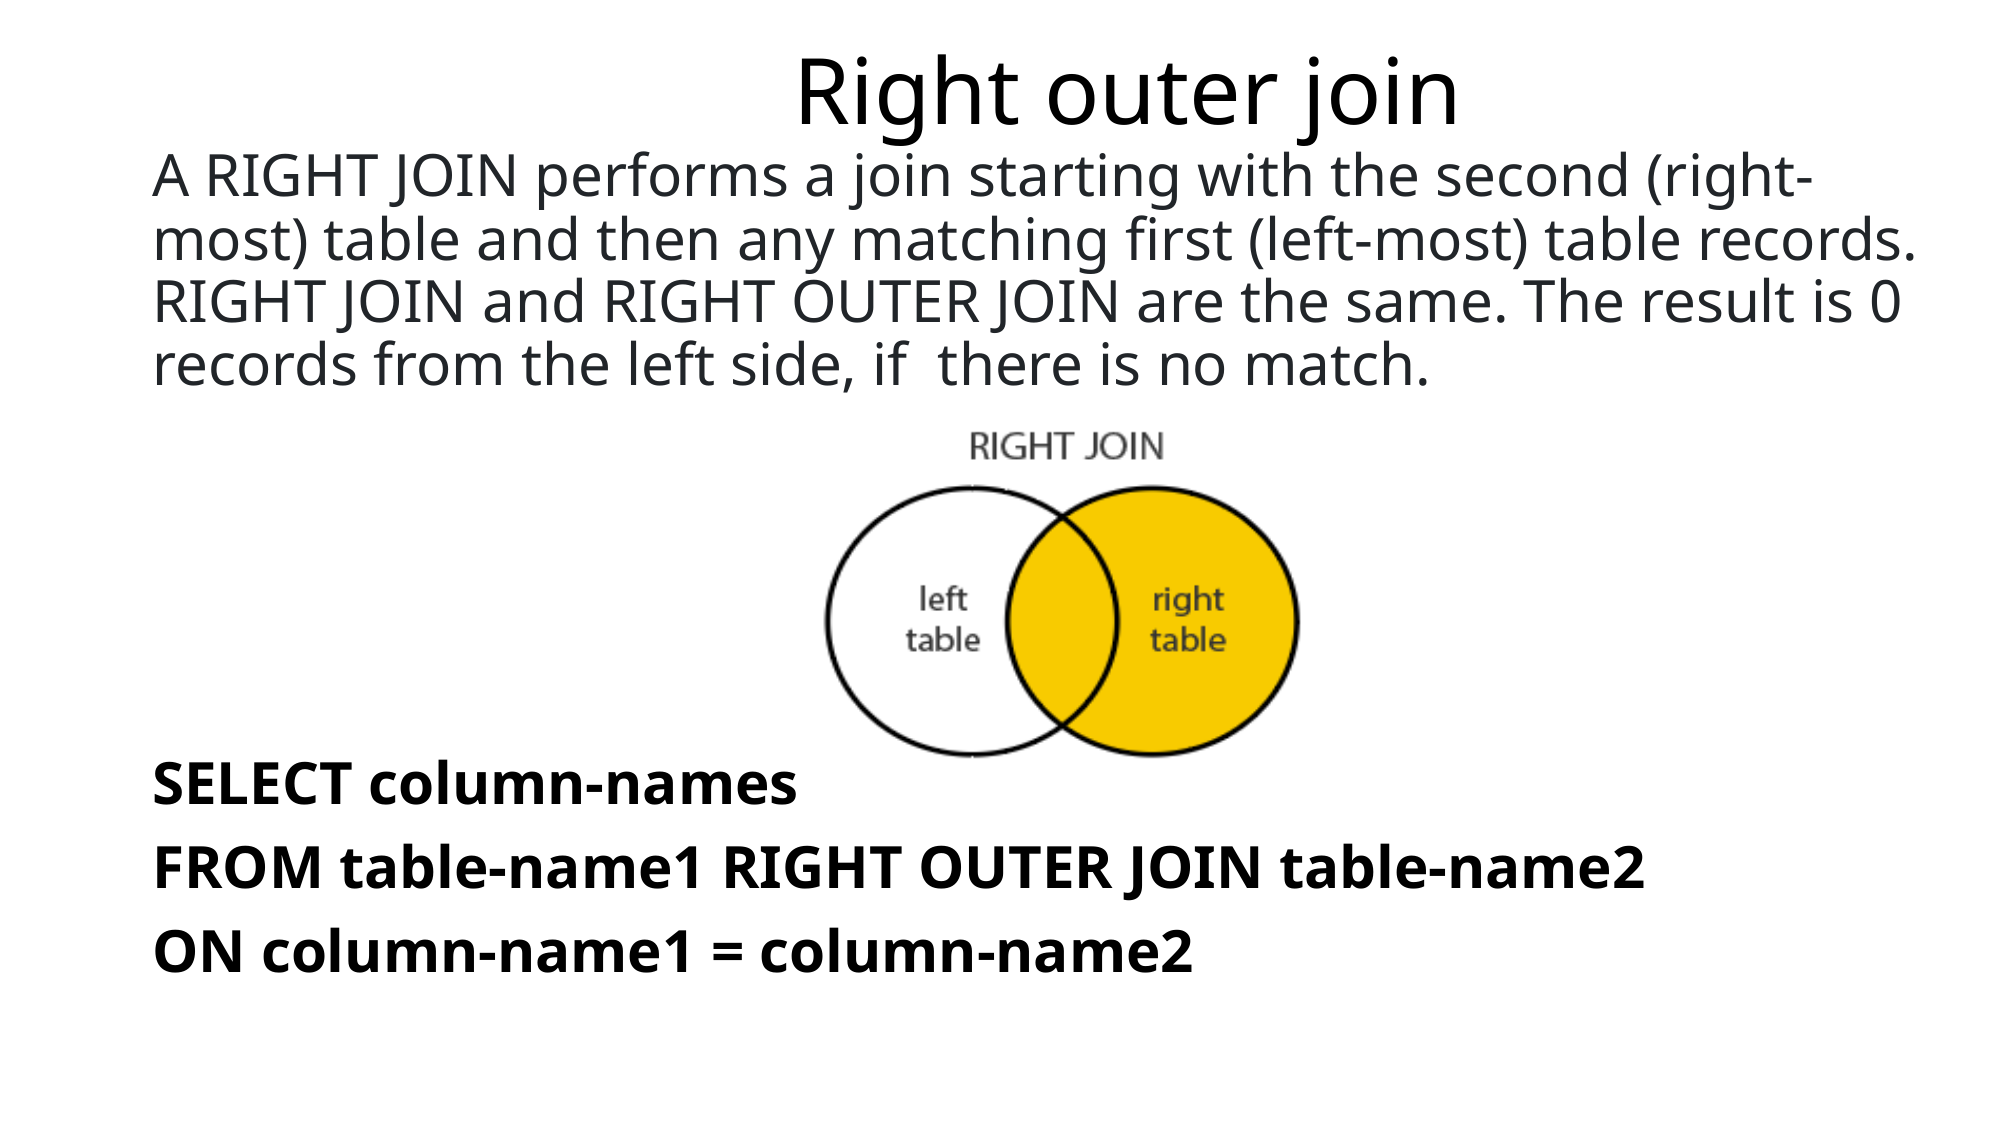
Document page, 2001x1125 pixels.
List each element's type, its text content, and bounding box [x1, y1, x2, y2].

title Right outer join [137, 26, 1863, 139]
list A RIGHT JOIN performs a join starting with the second (right-most) table and then any matching first (left-most) table records. RIGHT JOIN and RIGHT OUTER JOIN are the same. The result is 0 records from the left side, if there is no match. SELECT column-names FROM table-name1 RIGHT OUTER JOIN table-name2 ON column-name1 = column-name2 [137, 139, 1959, 1099]
picture [816, 421, 1311, 770]
